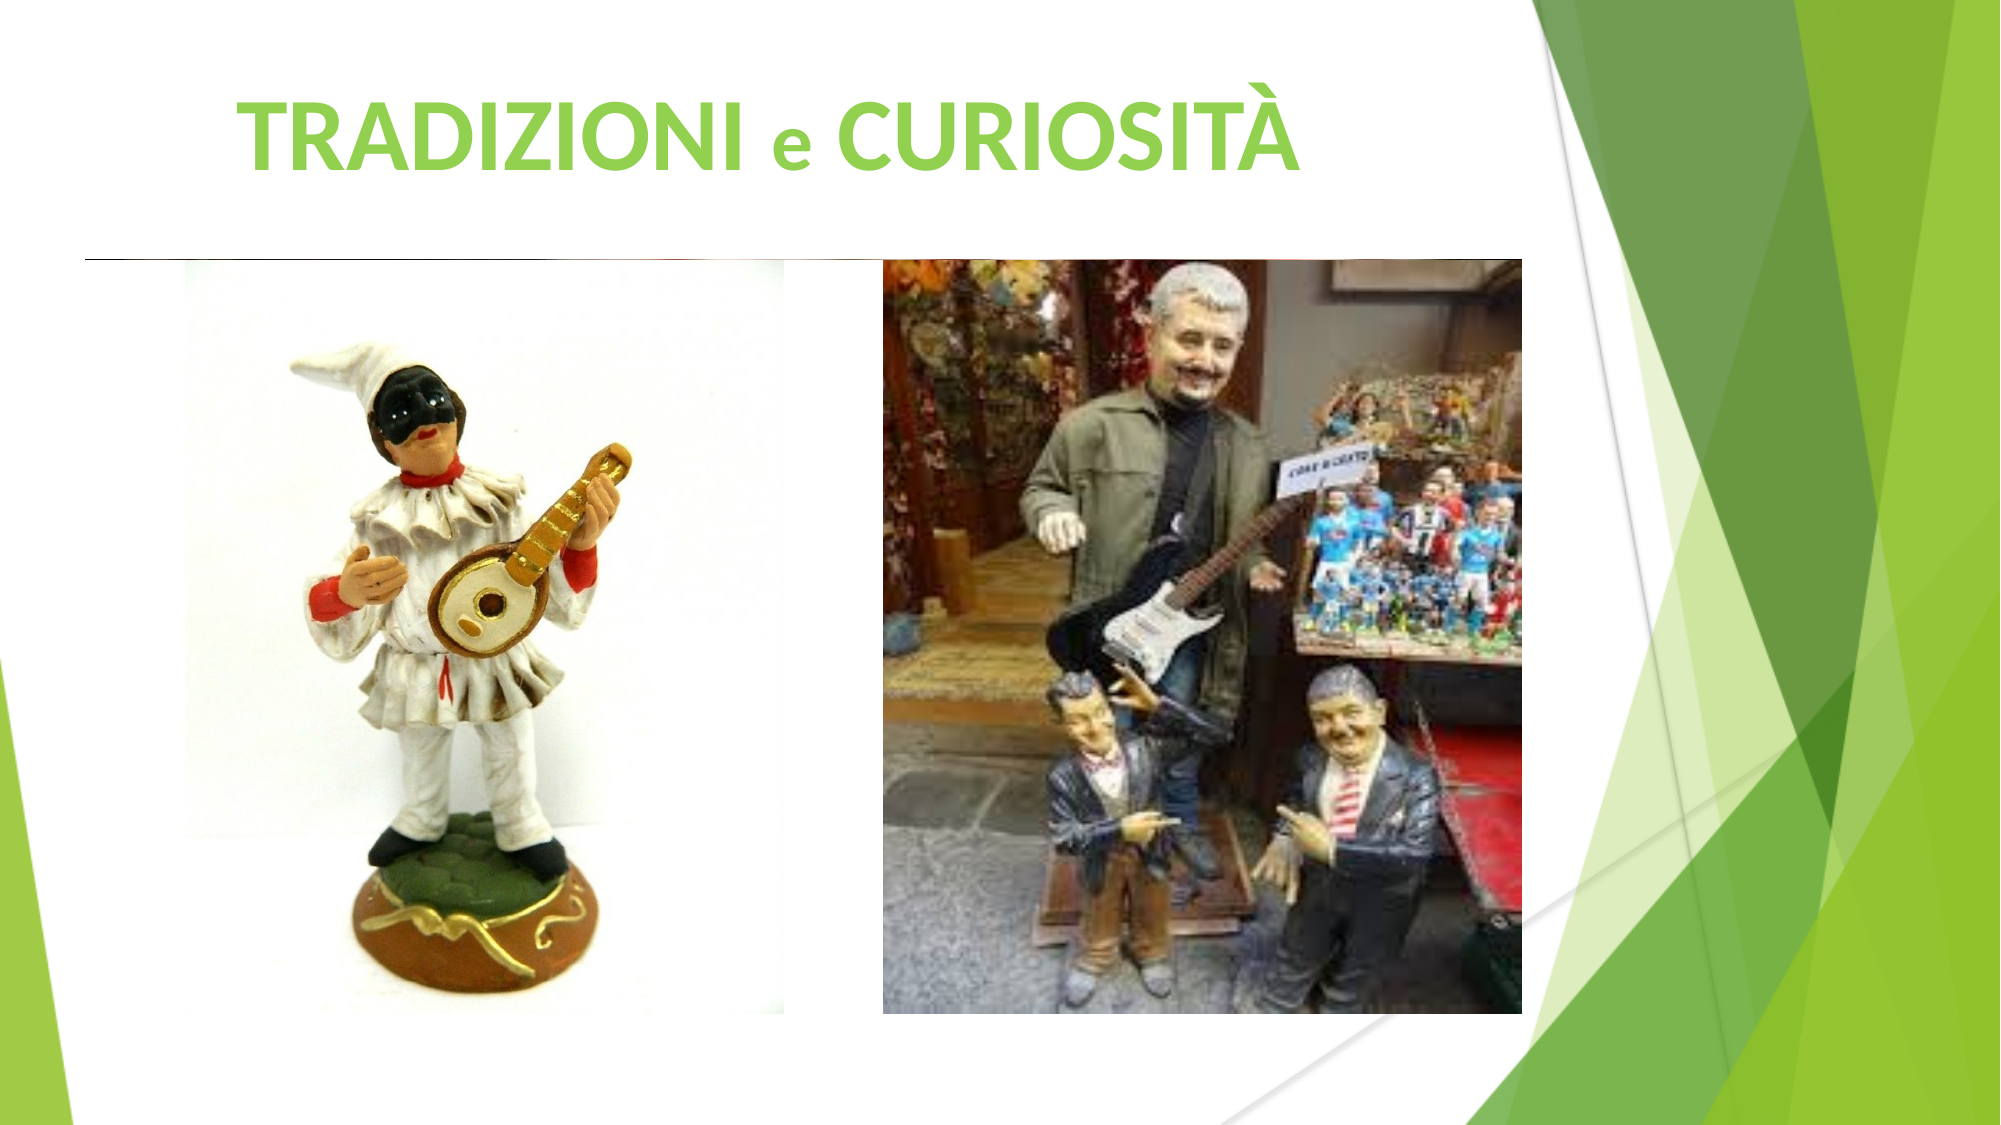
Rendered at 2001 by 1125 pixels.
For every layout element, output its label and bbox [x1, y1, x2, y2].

picture [0, 0, 2000, 1125]
text_box [85, 260, 1522, 1014]
